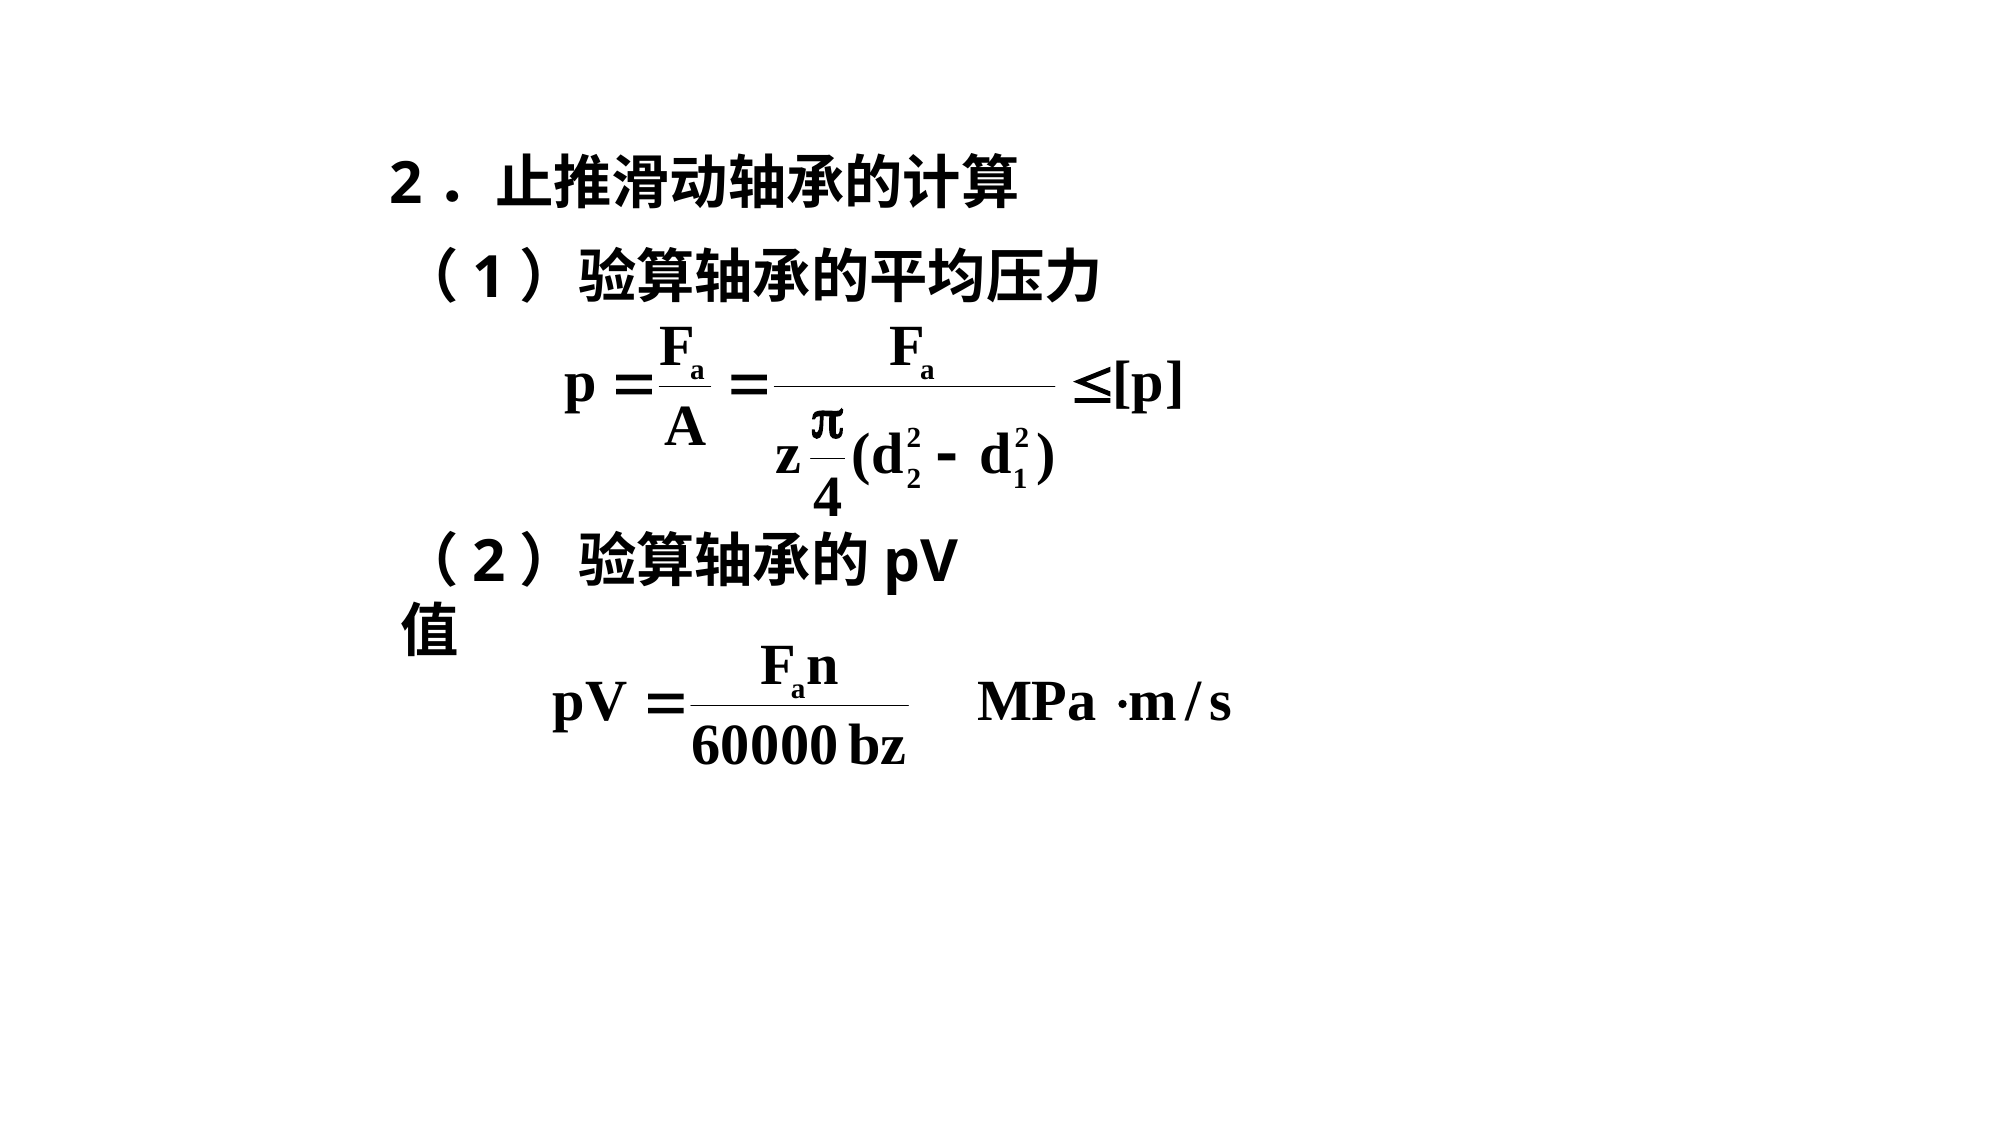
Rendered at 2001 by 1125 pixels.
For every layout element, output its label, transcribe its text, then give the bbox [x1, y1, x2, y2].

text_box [562, 314, 1184, 523]
text_box 2．止推滑动轴承的计算 [374, 137, 1213, 223]
text_box （1）验算轴承的平均压力 [385, 231, 1225, 317]
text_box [551, 633, 1235, 784]
text_box （2）验算轴承的pV值 [385, 515, 1036, 670]
